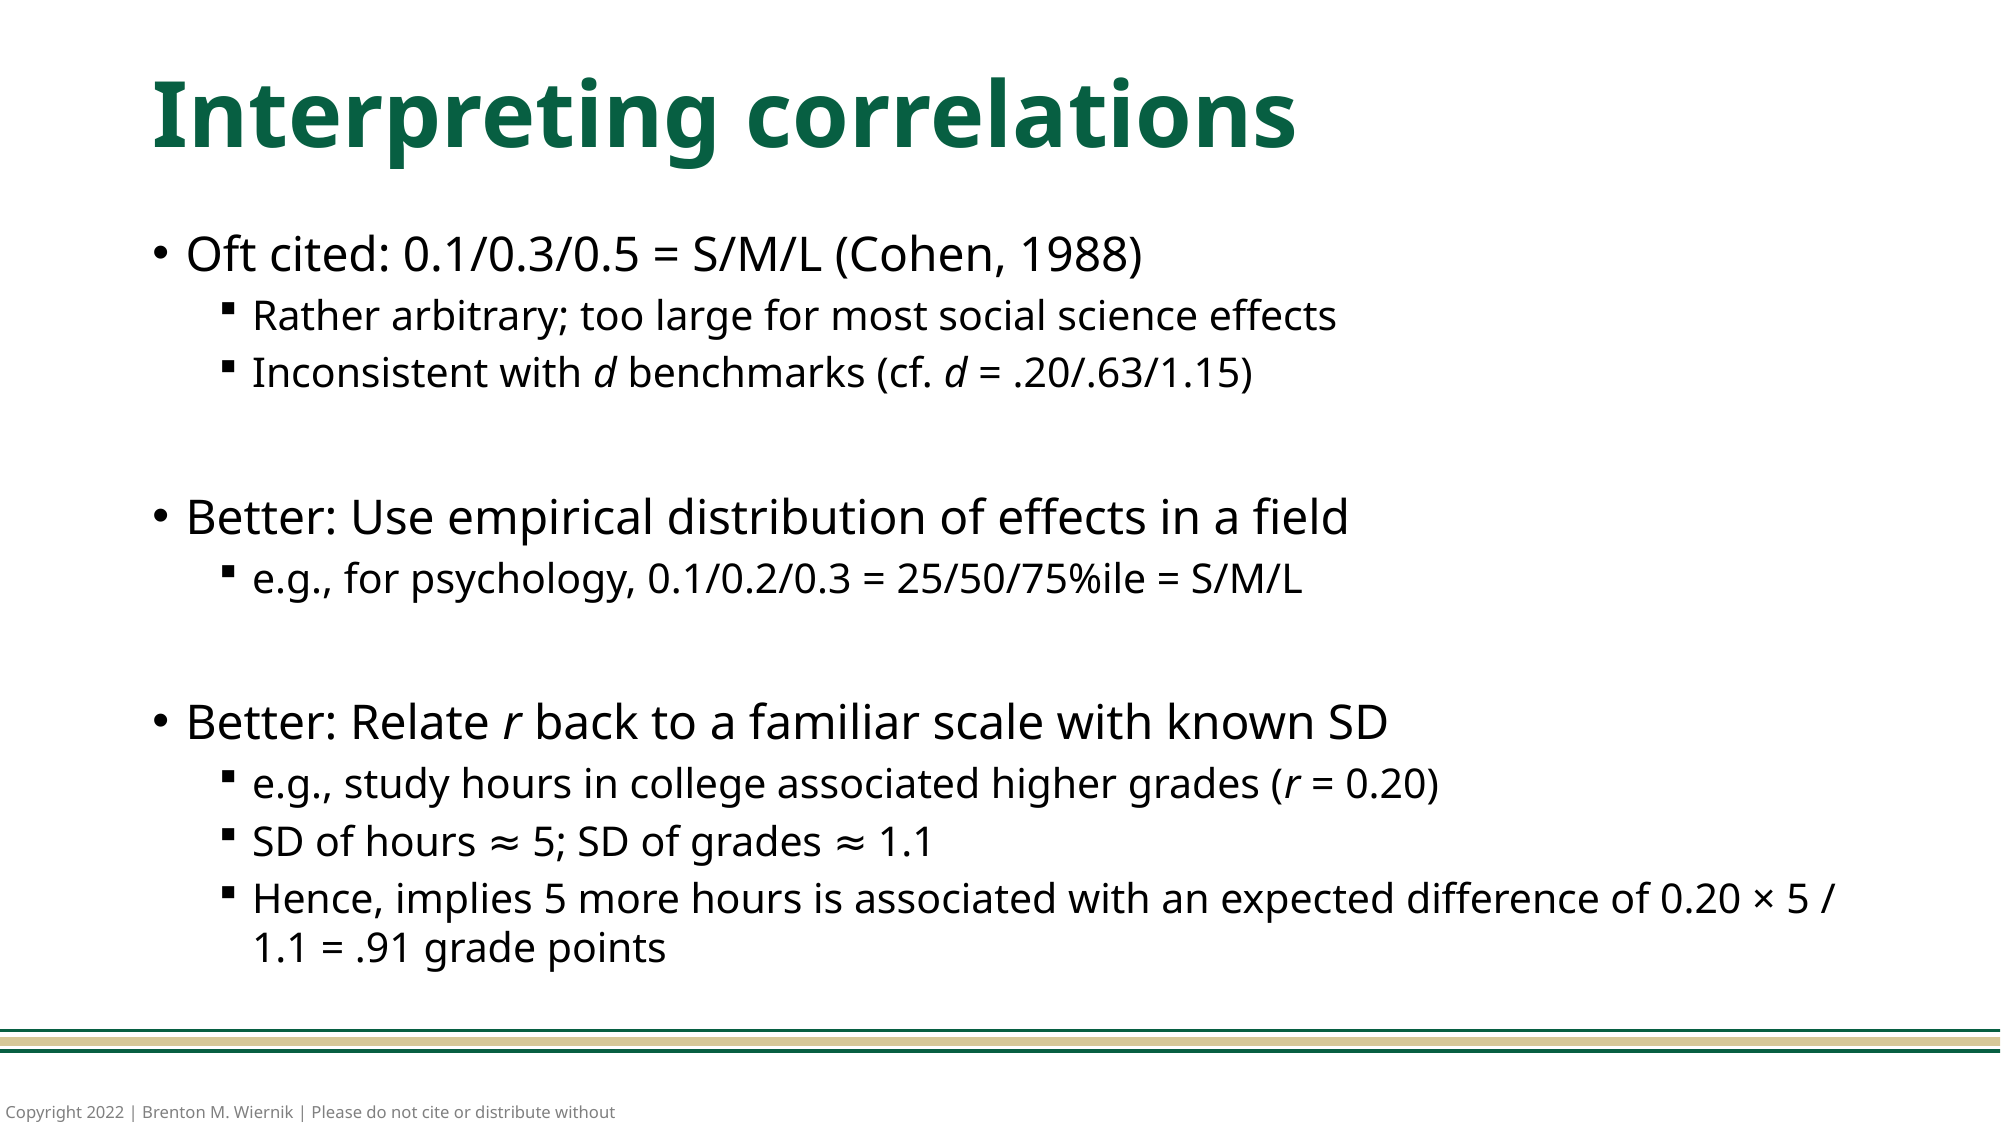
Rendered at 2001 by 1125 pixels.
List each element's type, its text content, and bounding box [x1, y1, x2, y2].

title Interpreting correlations [137, 59, 1863, 177]
list Oft cited: 0.1/0.3/0.5 = S/M/L (Cohen, 1988) Rather arbitrary; too large for most social science effects Inconsistent with d benchmarks (cf. d = .20/.63/1.15) Better: Use empirical distribution of effects in a field e.g., for psychology, 0.1/0.2/0.3 = 25/50/75%ile = S/M/L Better: Relate r back to a familiar scale with known SD e.g., study hours in college associated higher grades (r = 0.20) SD of hours ≈ 5; SD of grades ≈ 1.1 Hence, implies 5 more hours is associated with an expected difference of 0.20 × 5 / 1.1 = .91 grade points [137, 216, 1863, 988]
